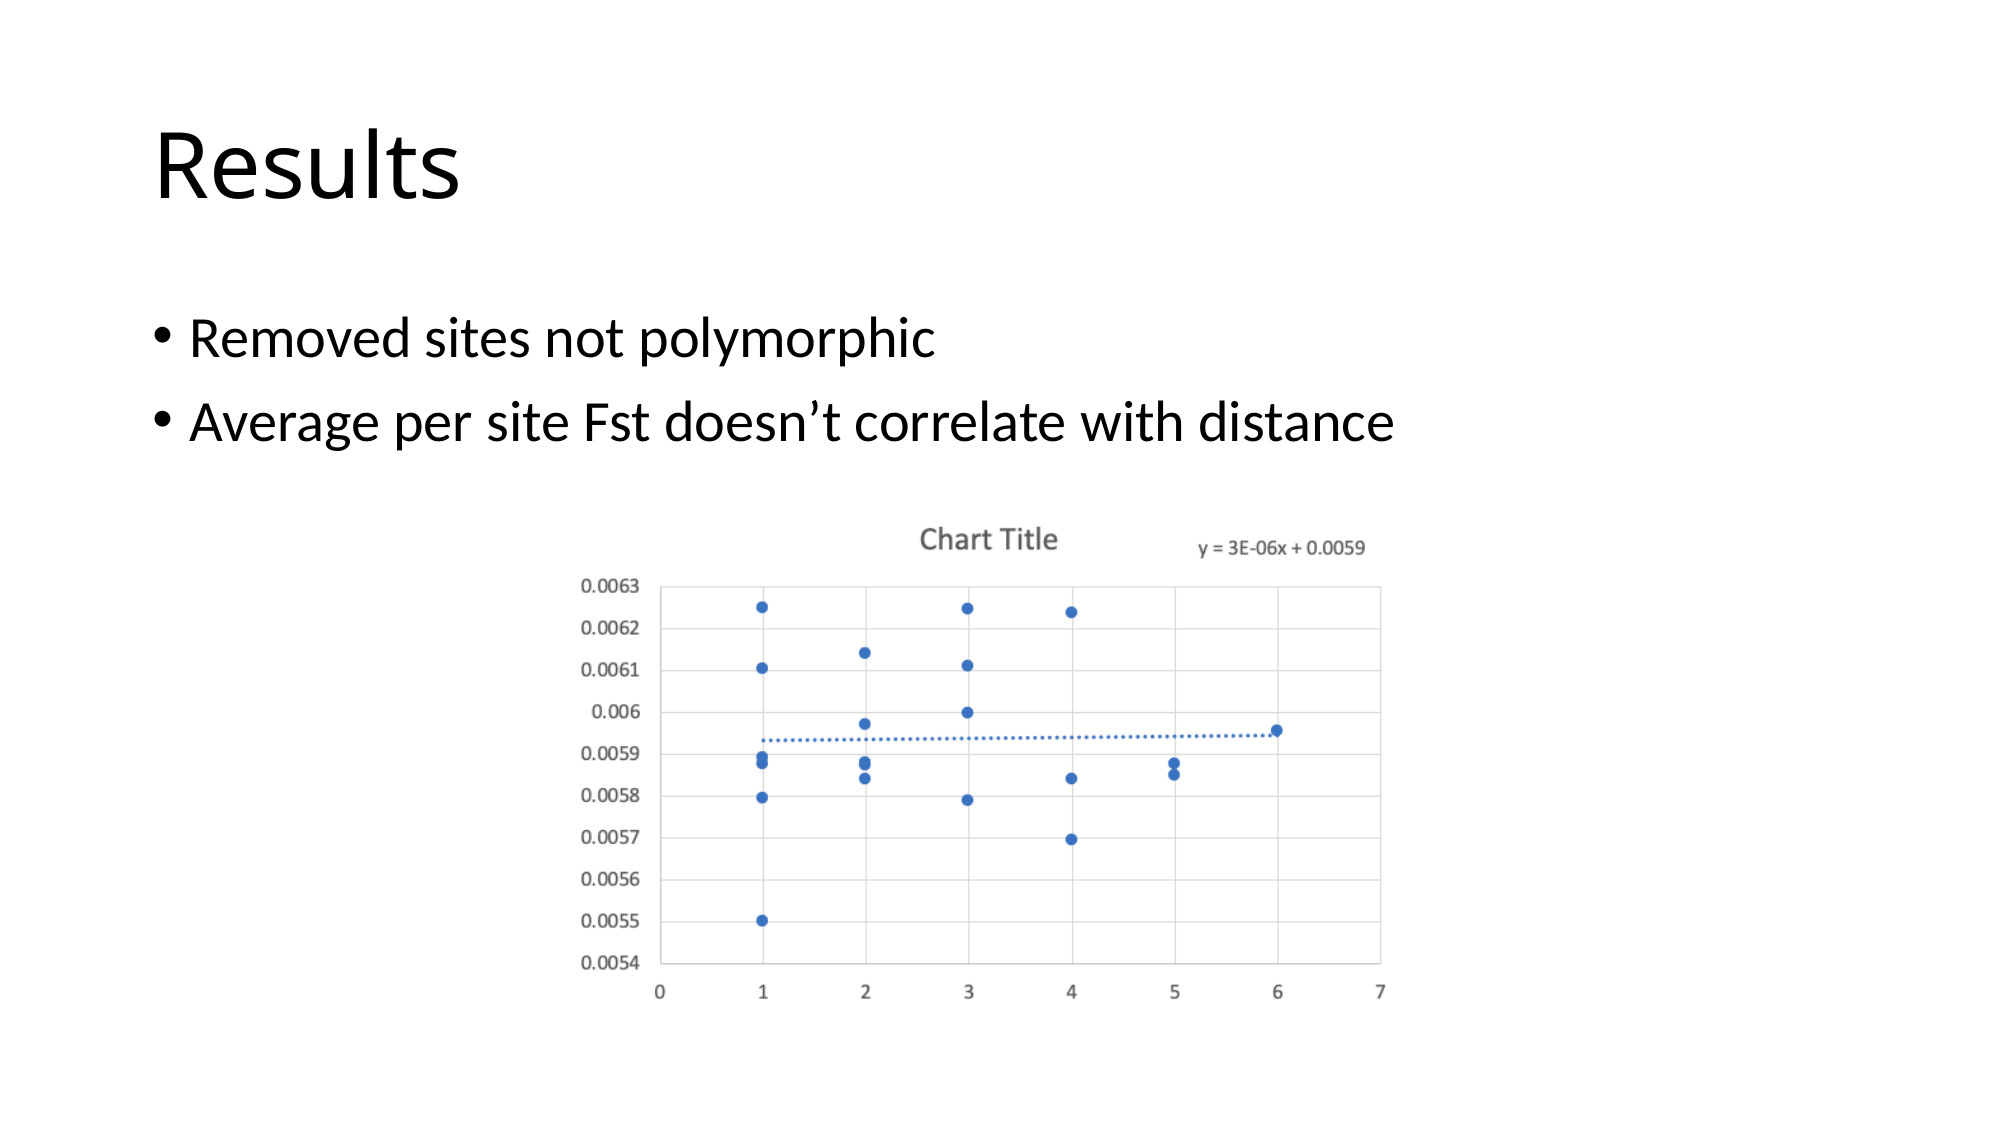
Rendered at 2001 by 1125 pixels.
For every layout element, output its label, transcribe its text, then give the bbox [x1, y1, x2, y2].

title Results [137, 59, 1863, 278]
picture [569, 504, 1403, 1014]
list Removed sites not polymorphic Average per site Fst doesn’t correlate with distance [137, 299, 1863, 1014]
